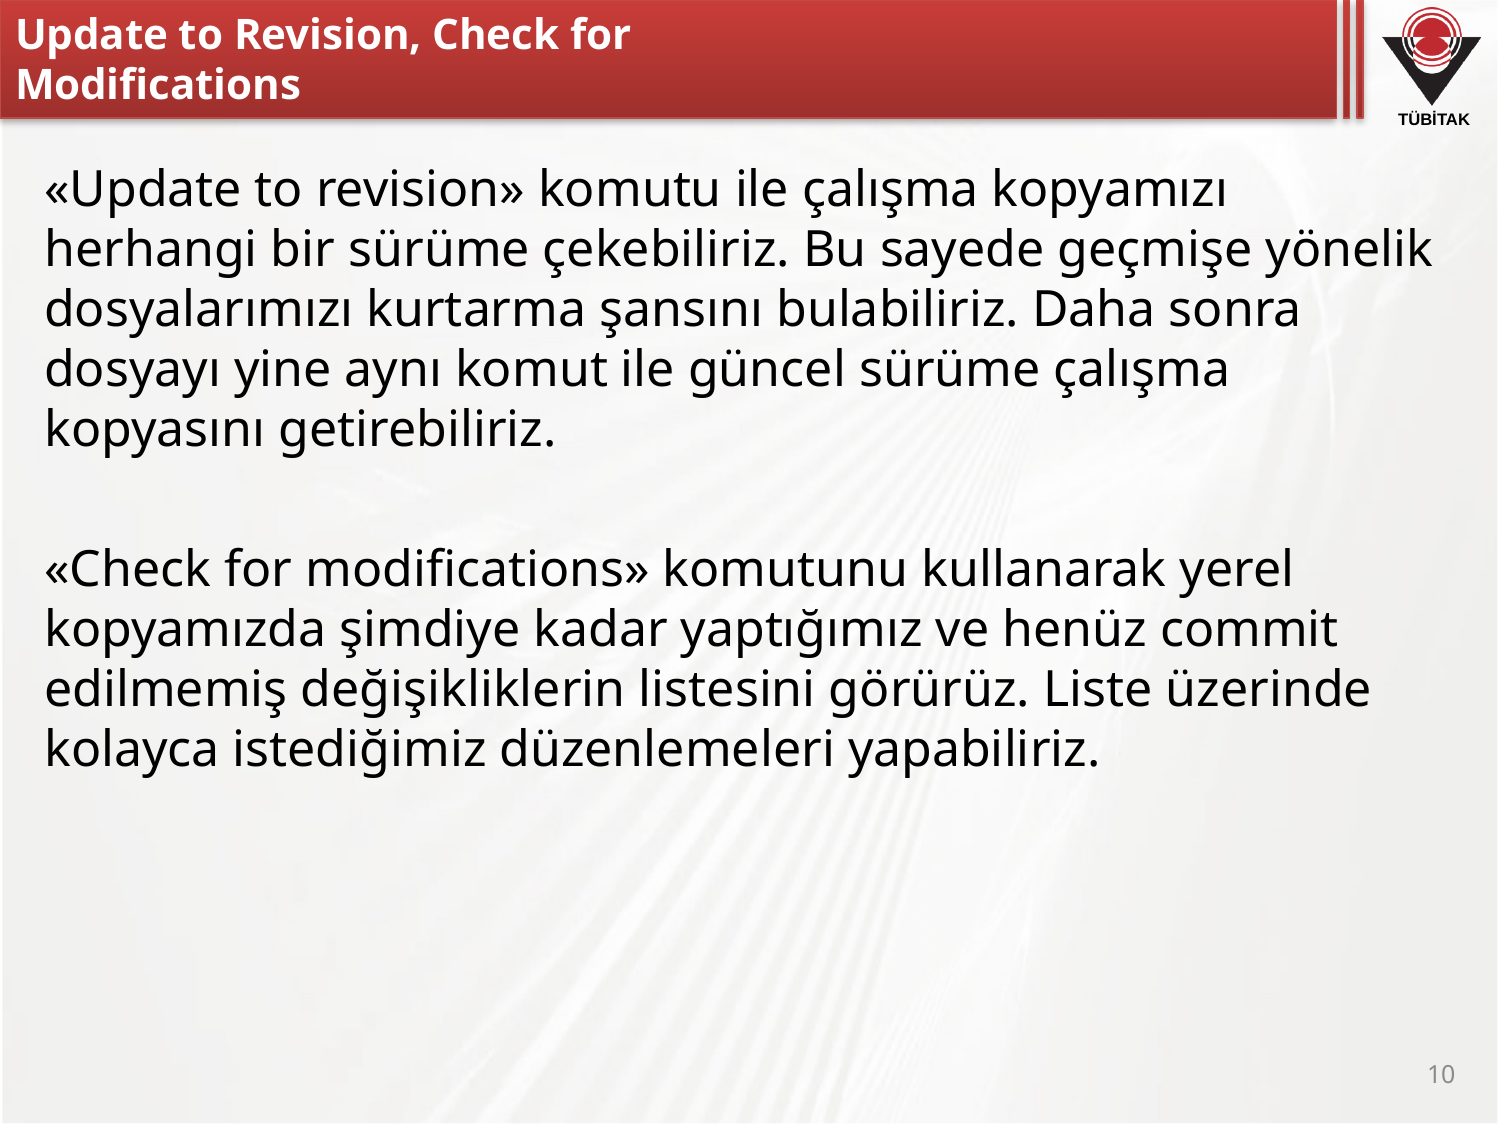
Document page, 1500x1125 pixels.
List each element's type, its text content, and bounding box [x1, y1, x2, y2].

picture [1, 0, 1499, 1125]
list «Update to revision» komutu ile çalışma kopyamızı herhangi bir sürüme çekebiliriz. Bu sayede geçmişe yönelik dosyalarımızı kurtarma şansını bulabiliriz. Daha sonra dosyayı yine aynı komut ile güncel sürüme çalışma kopyasını getirebiliriz. «Check for modifications» komutunu kullanarak yerel kopyamızda şimdiye kadar yaptığımız ve henüz commit edilmemiş değişikliklerin listesini görürüz. Liste üzerinde kolayca istediğimiz düzenlemeleri yapabiliriz. [29, 148, 1471, 1083]
title Update to Revision, Check for Modifications [0, 0, 904, 117]
slide_number 10 [1364, 1046, 1471, 1106]
